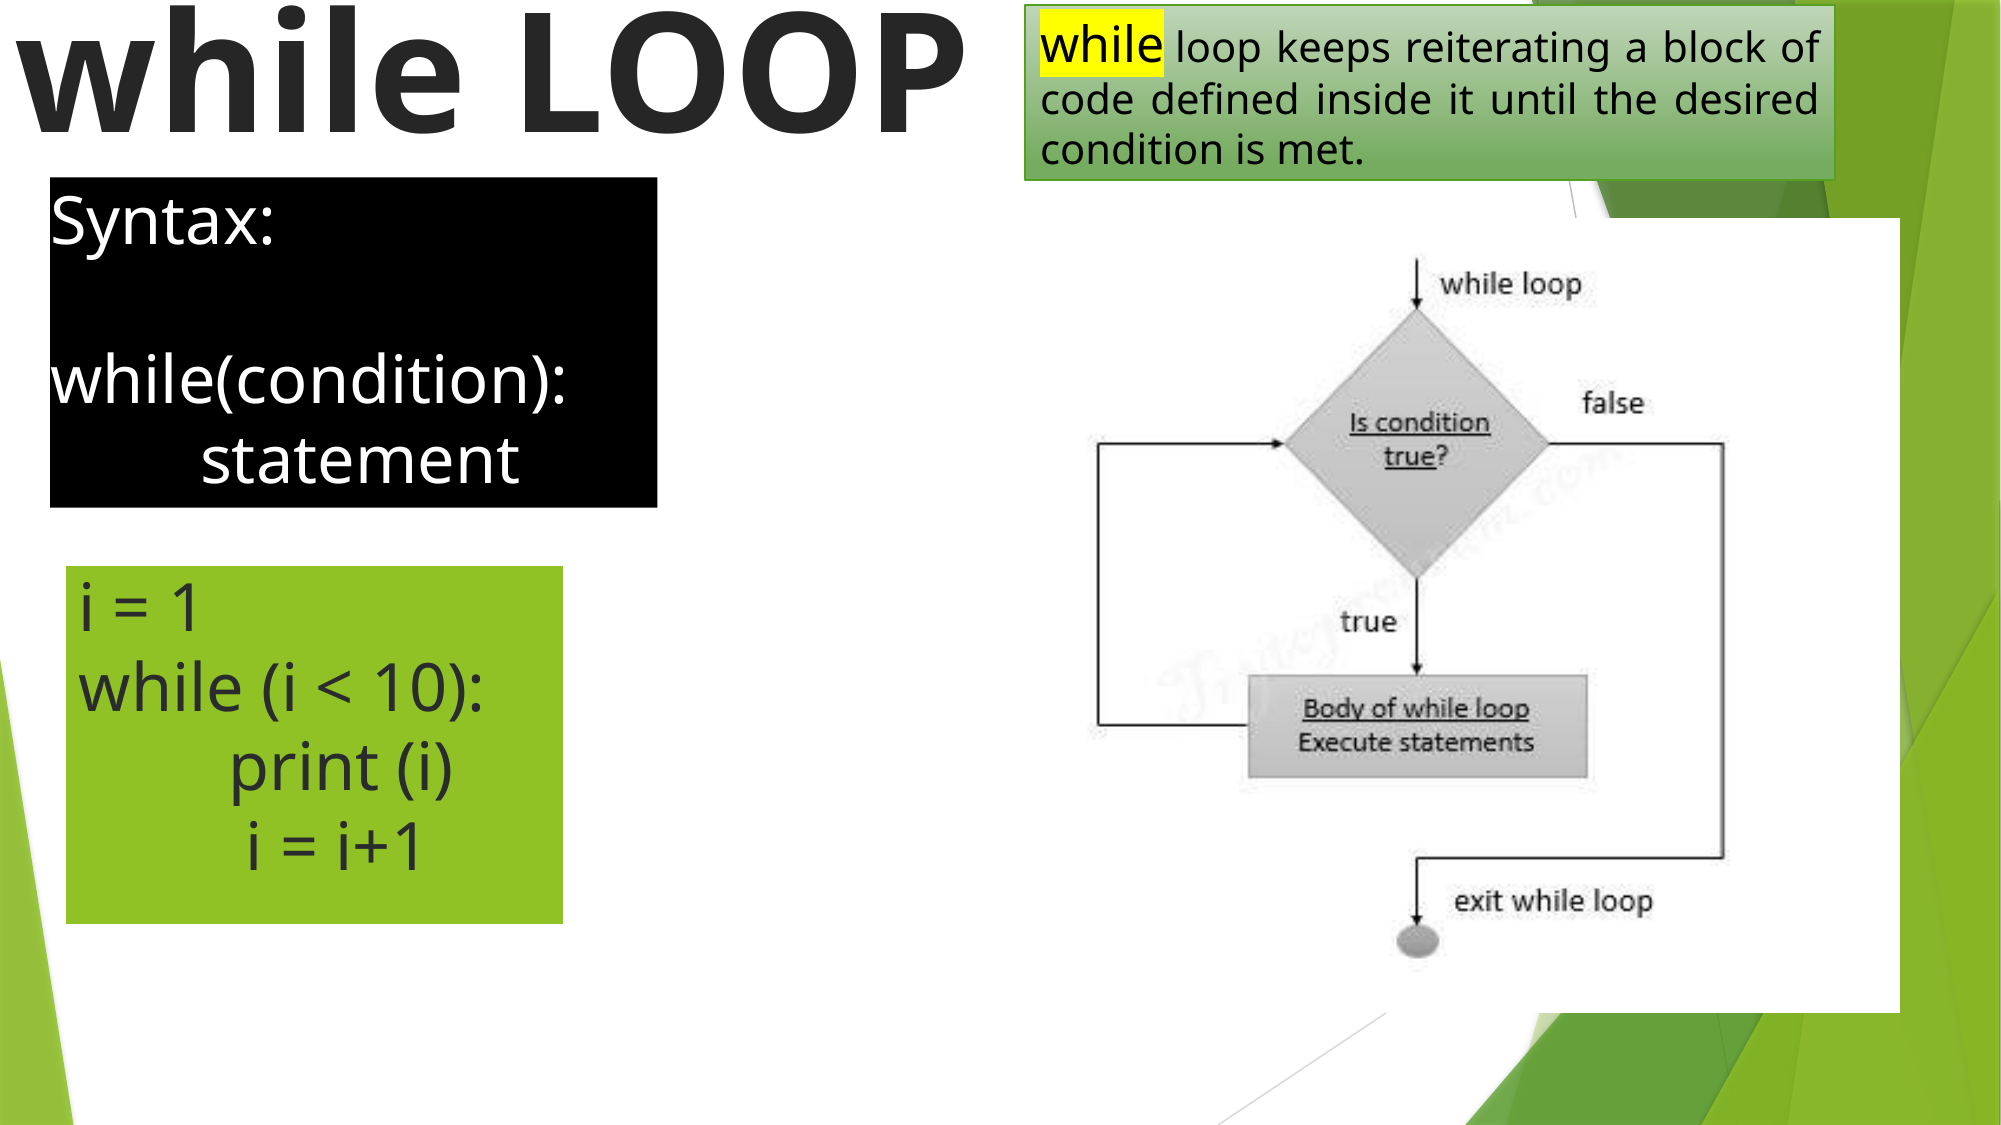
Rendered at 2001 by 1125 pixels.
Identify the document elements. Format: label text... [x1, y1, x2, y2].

text_box while loop keeps reiterating a block of code defined inside it until the desired condition is met. [1024, 4, 1836, 181]
text_box i = 1 while (i < 10): print (i) i = i+1 [61, 562, 567, 928]
picture [974, 217, 1901, 1014]
text_box Syntax: while(condition): statement [50, 177, 658, 508]
text_box while LOOP [0, 0, 1000, 174]
